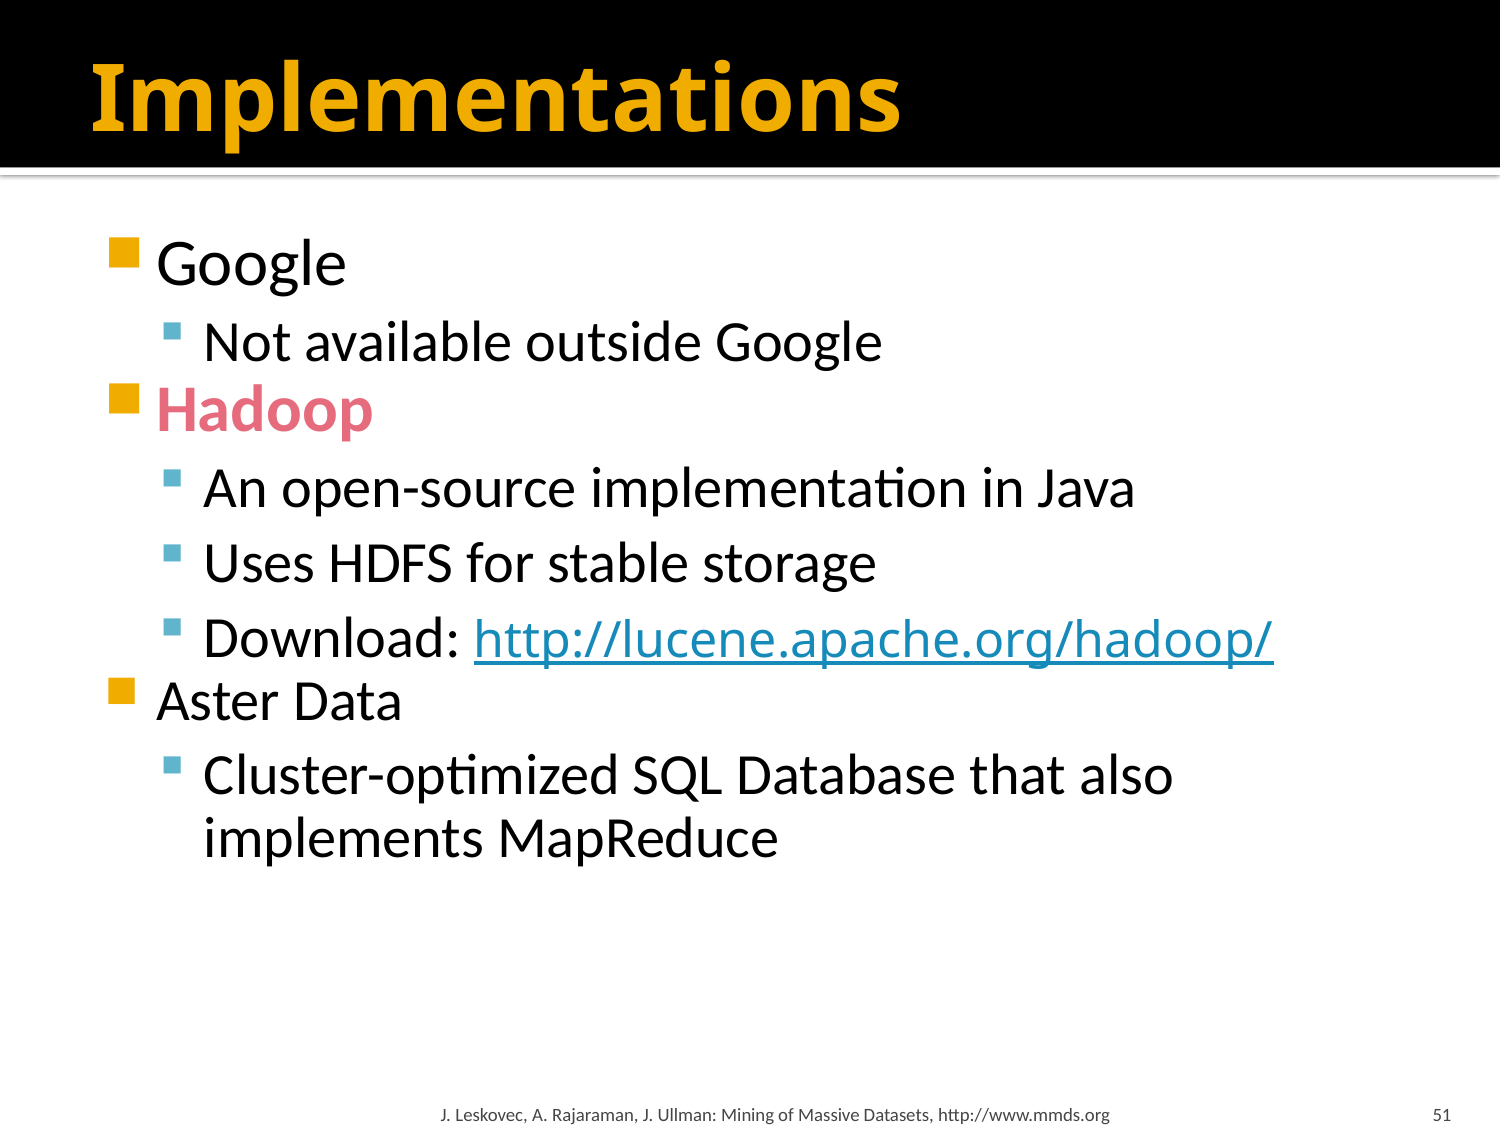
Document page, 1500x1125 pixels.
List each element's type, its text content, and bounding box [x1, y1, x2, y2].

title Implementations [75, 12, 1425, 175]
list Google Not available outside Google Hadoop An open-source implementation in Java Uses HDFS for stable storage Download: http://lucene.apache.org/hadoop/ Aster Data Cluster-optimized SQL Database that also implements MapReduce [75, 212, 1425, 1075]
footer J. Leskovec, A. Rajaraman, J. Ullman: Mining of Massive Datasets, http://www.mmds.org [433, 1080, 1337, 1125]
slide_number 51 [1345, 1080, 1467, 1125]
